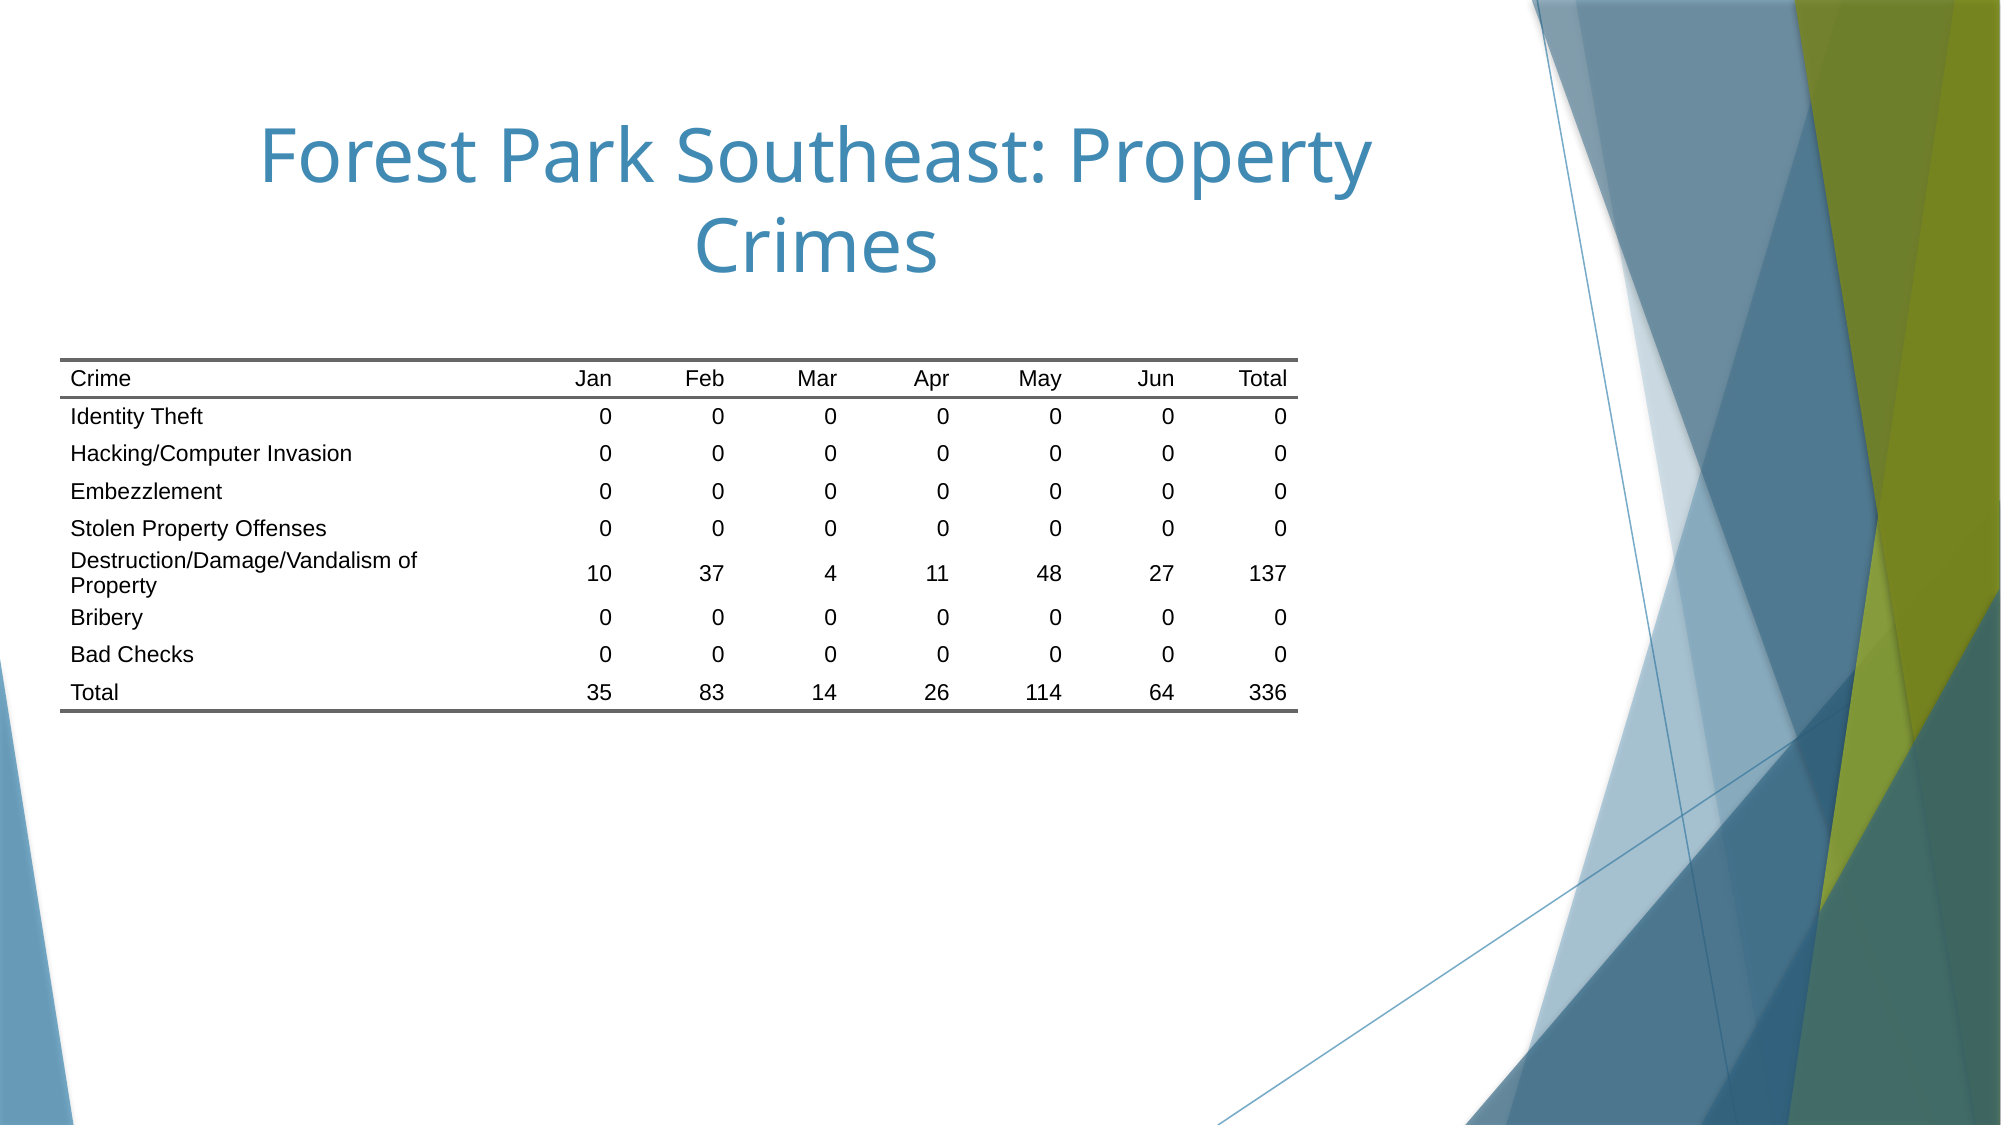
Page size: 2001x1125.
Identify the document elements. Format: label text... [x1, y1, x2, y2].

table_cell 0 [510, 599, 623, 636]
table_header Jan [510, 362, 623, 396]
table_cell 336 [1185, 674, 1298, 709]
table_cell Stolen Property Offenses [60, 510, 510, 548]
table_header Jun [1073, 362, 1185, 396]
table_cell 0 [848, 599, 960, 636]
table_cell 11 [848, 548, 960, 599]
table_cell Hacking/Computer Invasion [60, 435, 510, 473]
table_cell 10 [510, 548, 623, 599]
table_cell 26 [848, 674, 960, 709]
table_cell 0 [1073, 599, 1185, 636]
table_cell 0 [1073, 473, 1185, 510]
table_header Total [1185, 362, 1298, 396]
table_cell 0 [623, 636, 735, 674]
table_header Apr [848, 362, 960, 396]
table_cell 27 [1073, 548, 1185, 599]
table_cell 0 [848, 435, 960, 473]
table_cell 0 [1185, 435, 1298, 473]
table_cell 0 [510, 510, 623, 548]
table_cell 0 [1073, 399, 1185, 435]
table_cell 0 [1073, 435, 1185, 473]
table_cell 0 [510, 636, 623, 674]
table_cell 0 [510, 435, 623, 473]
table_cell 37 [623, 548, 735, 599]
table_cell 0 [735, 636, 848, 674]
title Forest Park Southeast: Property Crimes [111, 99, 1522, 317]
table_cell 0 [623, 435, 735, 473]
table_cell 0 [848, 510, 960, 548]
table_cell 0 [960, 435, 1073, 473]
table_cell 0 [1185, 510, 1298, 548]
table_cell 64 [1073, 674, 1185, 709]
table_cell 0 [623, 399, 735, 435]
table_cell 4 [735, 548, 848, 599]
table_cell 0 [735, 399, 848, 435]
table_cell 137 [1185, 548, 1298, 599]
table_cell Embezzlement [60, 473, 510, 510]
table_cell 0 [735, 599, 848, 636]
table_cell 0 [960, 399, 1073, 435]
table_cell 0 [1185, 599, 1298, 636]
table_cell 0 [960, 636, 1073, 674]
table_cell 0 [848, 473, 960, 510]
table_header May [960, 362, 1073, 396]
table_cell 48 [960, 548, 1073, 599]
table_cell 14 [735, 674, 848, 709]
table_cell 114 [960, 674, 1073, 709]
table_cell 0 [1185, 473, 1298, 510]
table_header Feb [623, 362, 735, 396]
table_cell 0 [623, 599, 735, 636]
table_cell 0 [960, 599, 1073, 636]
table_cell Total [60, 674, 510, 709]
table_cell 0 [1185, 399, 1298, 435]
table_cell 0 [735, 473, 848, 510]
table_cell Destruction/Damage/Vandalism of Property [60, 548, 510, 599]
table_cell 0 [1185, 636, 1298, 674]
table_cell 35 [510, 674, 623, 709]
table_header Crime [60, 362, 510, 396]
table_cell 83 [623, 674, 735, 709]
table_cell 0 [735, 510, 848, 548]
table_cell 0 [848, 636, 960, 674]
table_cell 0 [510, 473, 623, 510]
table_cell Bribery [60, 599, 510, 636]
table_cell 0 [960, 510, 1073, 548]
table_cell Identity Theft [60, 399, 510, 435]
table_cell 0 [623, 510, 735, 548]
table_cell 0 [623, 473, 735, 510]
table_cell 0 [848, 399, 960, 435]
table_cell Bad Checks [60, 636, 510, 674]
table_cell 0 [510, 399, 623, 435]
table_cell 0 [1073, 636, 1185, 674]
table_cell 0 [735, 435, 848, 473]
table_cell 0 [1073, 510, 1185, 548]
table_header Mar [735, 362, 848, 396]
table_cell 0 [960, 473, 1073, 510]
